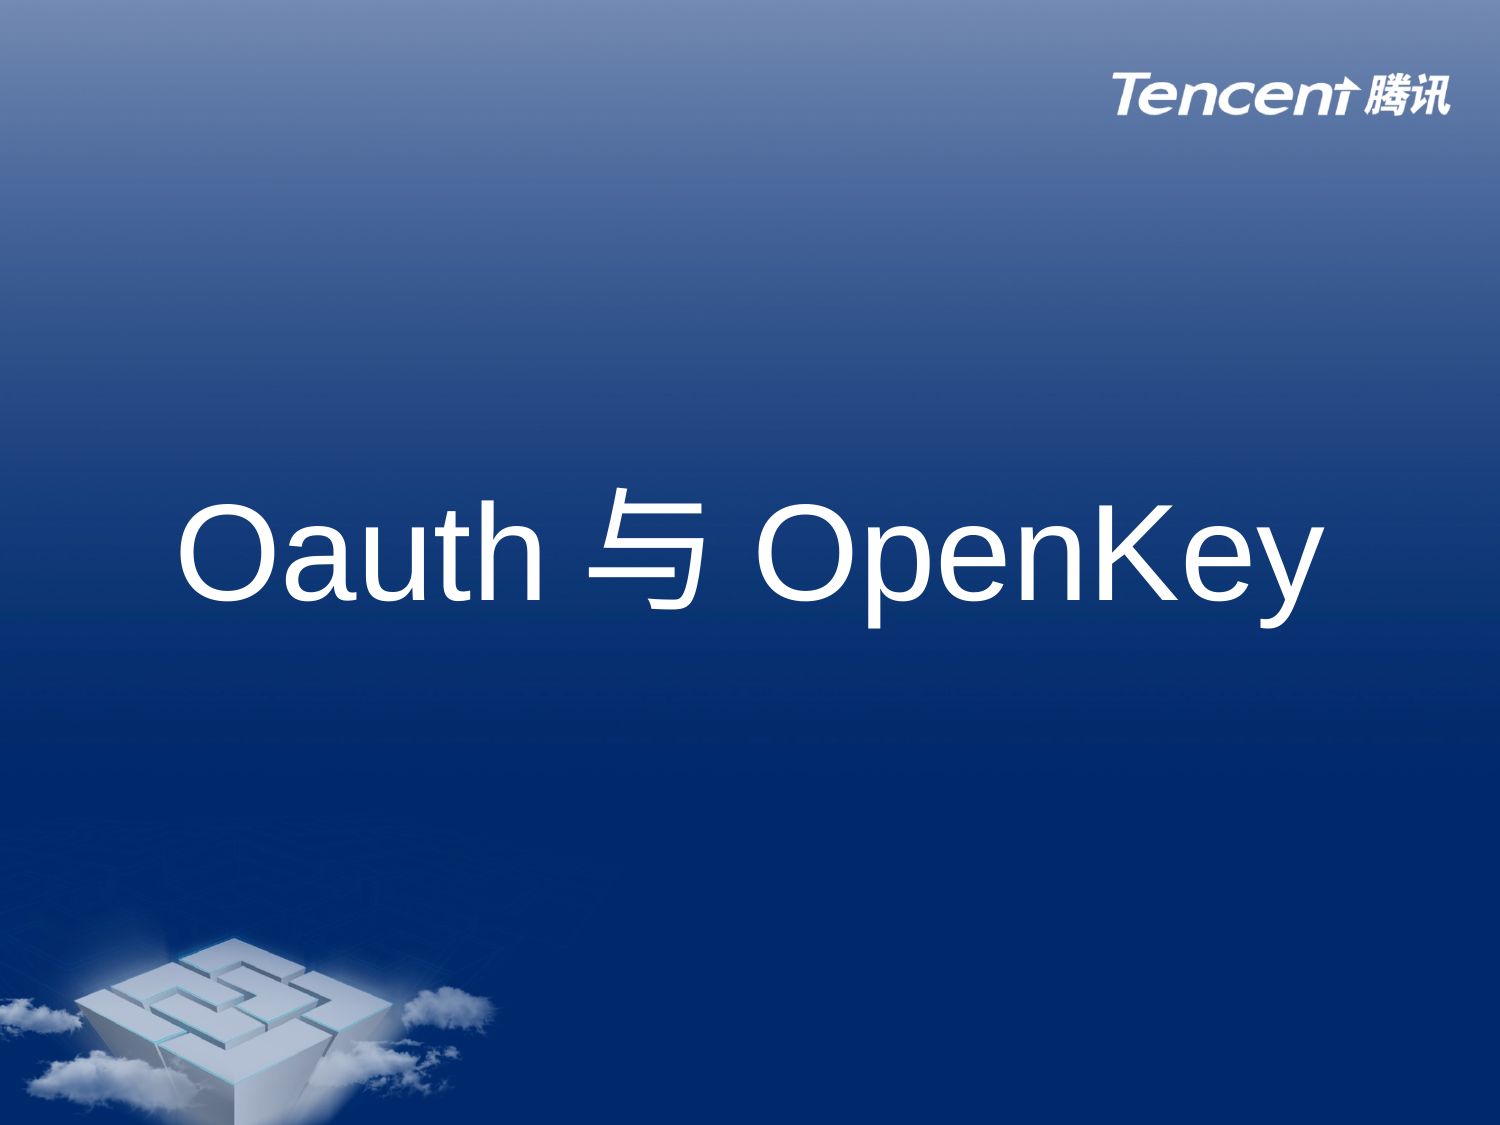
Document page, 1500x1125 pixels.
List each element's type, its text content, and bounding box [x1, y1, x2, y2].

list Oauth与OpenKey [75, 262, 1425, 1005]
picture [0, 0, 1500, 1125]
